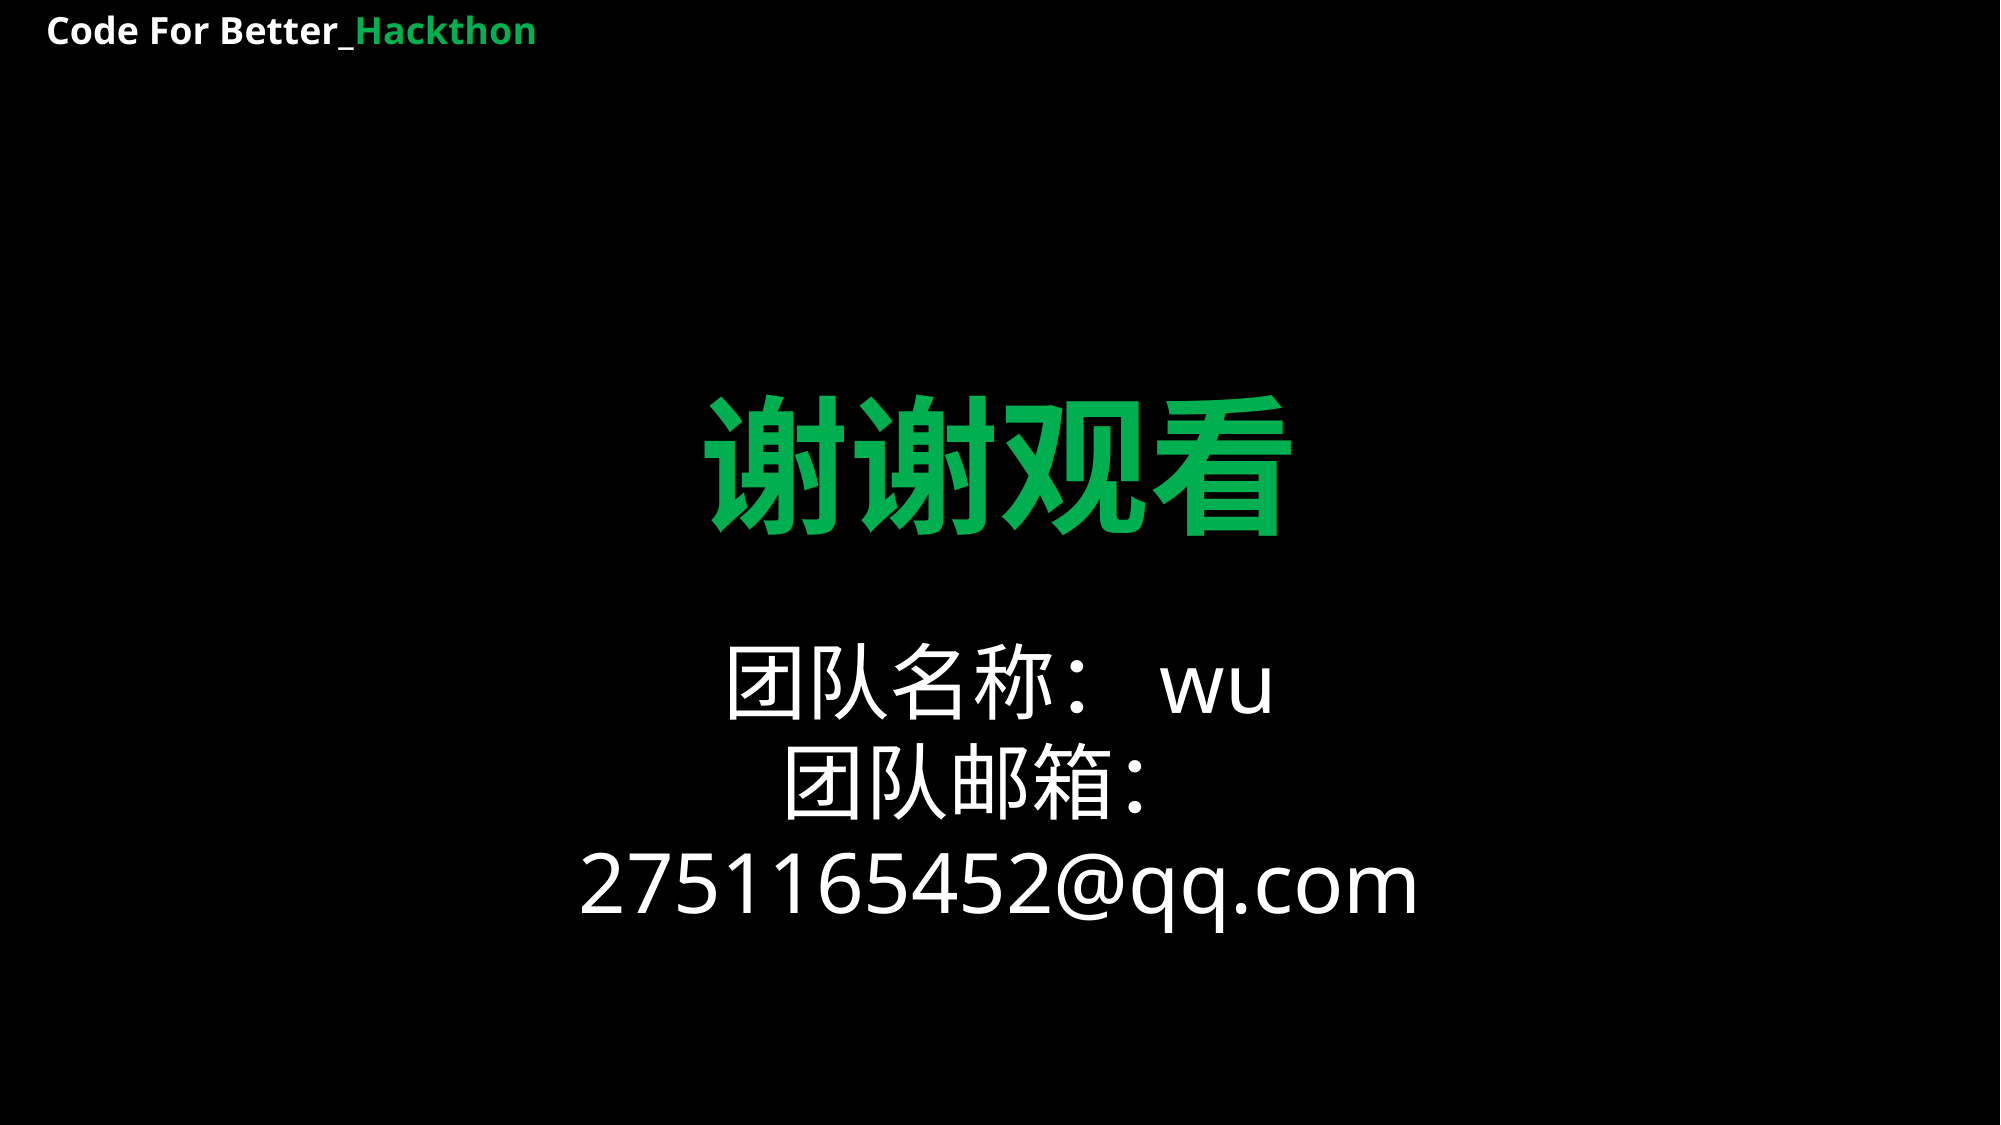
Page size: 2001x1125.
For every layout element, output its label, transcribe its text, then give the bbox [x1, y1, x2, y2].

text_box Code For Better_Hackthon [0, 0, 584, 60]
text_box 团队名称：wu 团队邮箱：2751165452@qq.com [489, 622, 1511, 938]
text_box 谢谢观看 [678, 365, 1322, 561]
